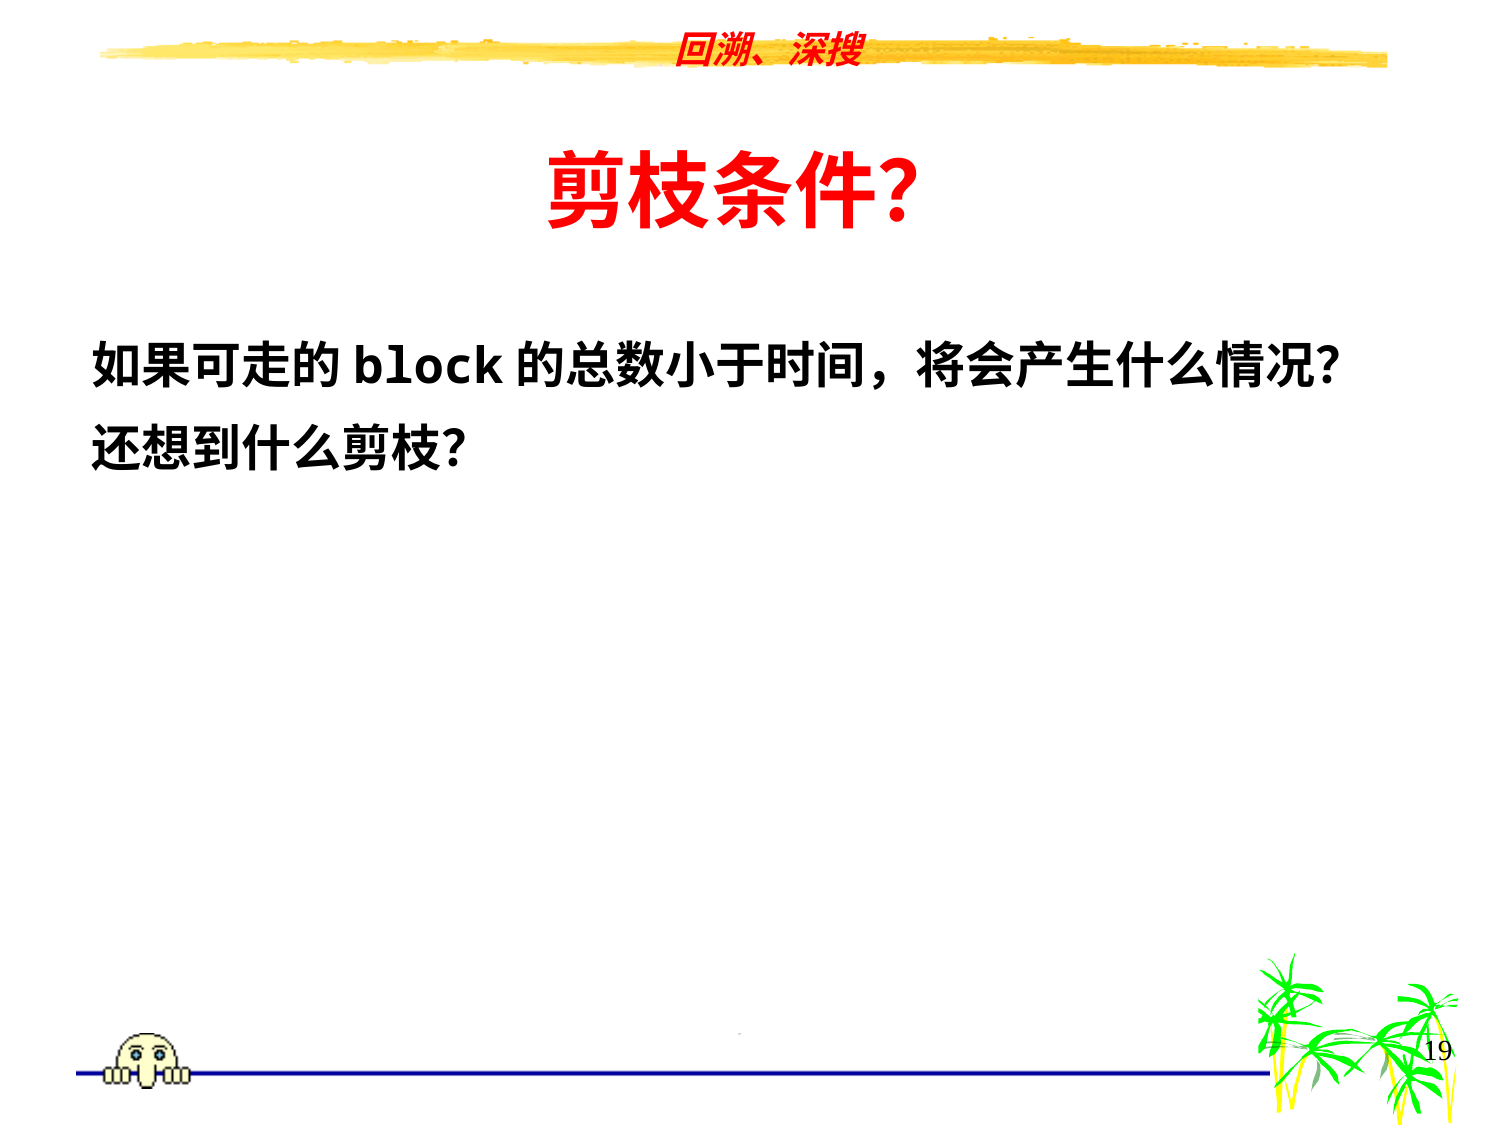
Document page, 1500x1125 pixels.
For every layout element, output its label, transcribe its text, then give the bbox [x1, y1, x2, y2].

picture [99, 0, 1388, 88]
title 剪枝条件？ [463, 125, 1043, 252]
list 如果可走的block的总数小于时间，将会产生什么情况？ 还想到什么剪枝？ [76, 314, 1412, 752]
slide_number 19 [1155, 1024, 1468, 1100]
picture [76, 1033, 1155, 1089]
